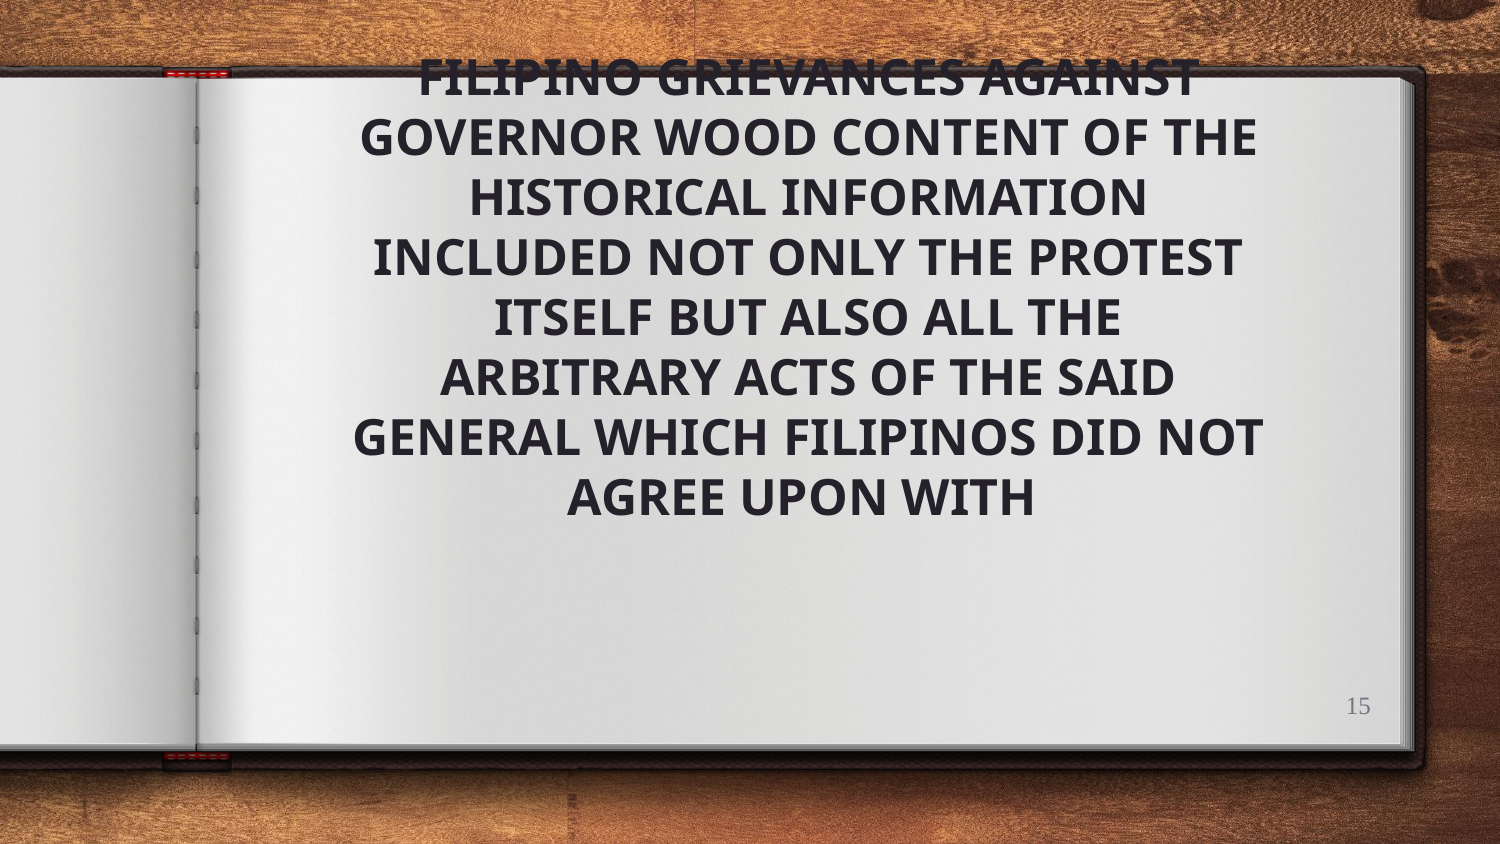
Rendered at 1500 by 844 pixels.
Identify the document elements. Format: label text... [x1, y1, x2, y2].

slide_number 15 [1295, 672, 1386, 737]
title FILIPINO GRIEVANCES AGAINST GOVERNOR WOOD CONTENT OF THE HISTORICAL INFORMATION INCLUDED NOT ONLY THE PROTEST ITSELF BUT ALSO ALL THE ARBITRARY ACTS OF THE SAID GENERAL WHICH FILIPINOS DID NOT AGREE UPON WITH [332, 410, 1285, 601]
picture [0, 0, 1500, 844]
